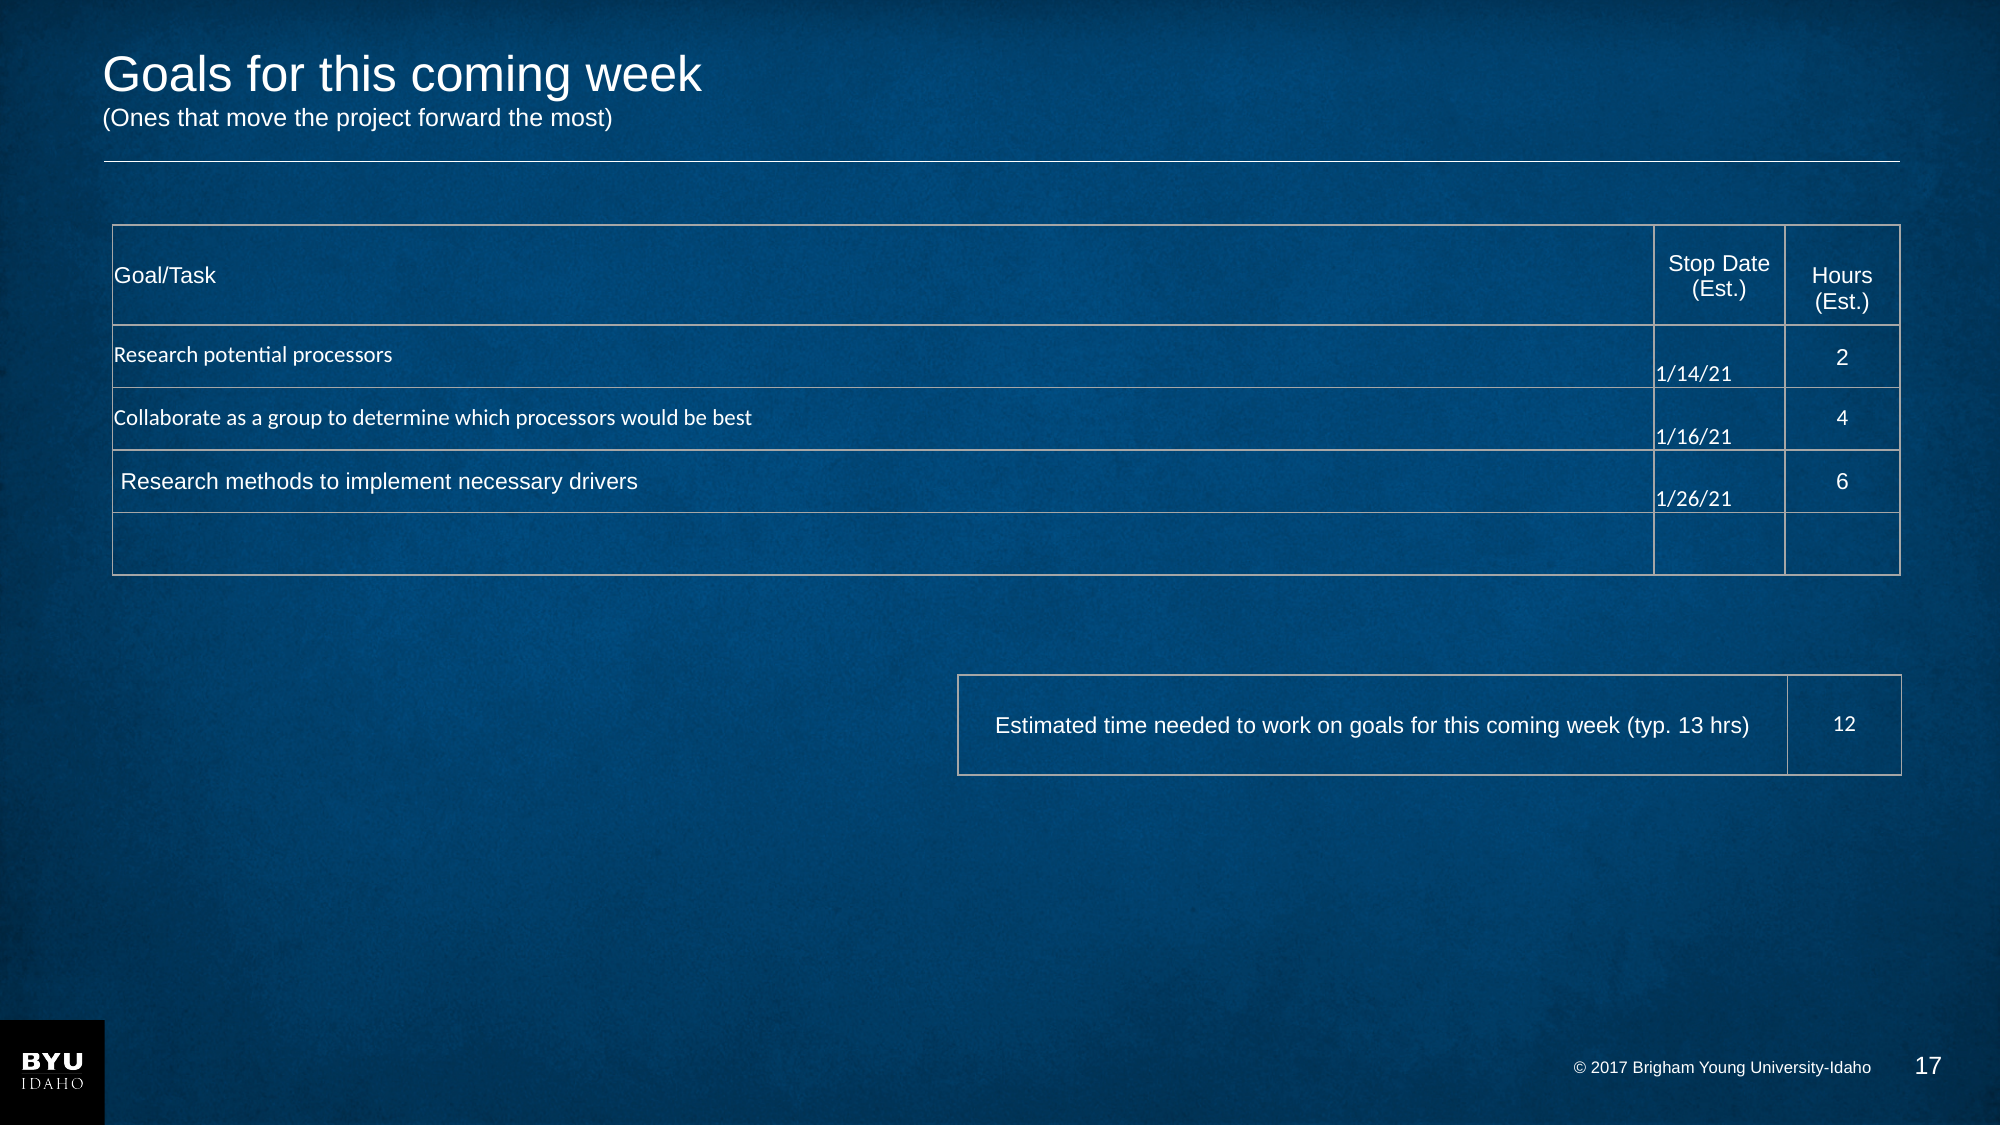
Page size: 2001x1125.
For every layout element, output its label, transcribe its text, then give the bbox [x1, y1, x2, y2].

table_cell 1/26/21 [1655, 451, 1784, 512]
table_cell 6 [1786, 451, 1899, 512]
table_cell [1655, 513, 1784, 574]
table_cell [1786, 513, 1899, 574]
table_cell Collaborate as a group to determine which processors would be best [113, 388, 1653, 449]
table_cell 2 [1786, 326, 1899, 387]
table_header Goal/Task [113, 226, 1653, 324]
table_header Estimated time needed to work on goals for this coming week (typ. 13 hrs) [959, 676, 1787, 774]
table_header Hours (Est.) [1786, 226, 1899, 324]
picture [0, 0, 2000, 1125]
table_cell Research methods to implement necessary drivers [113, 451, 1653, 512]
table_header 12 [1788, 676, 1901, 774]
table_cell Research potential processors [113, 326, 1653, 387]
table_header Stop Date (Est.) [1655, 226, 1784, 324]
table_cell [113, 513, 1653, 574]
table_cell 1/16/21 [1655, 388, 1784, 449]
table_cell 4 [1786, 388, 1899, 449]
table_cell 1/14/21 [1655, 326, 1784, 387]
title Goals for this coming week (Ones that move the project forward the most) [87, 12, 1900, 162]
